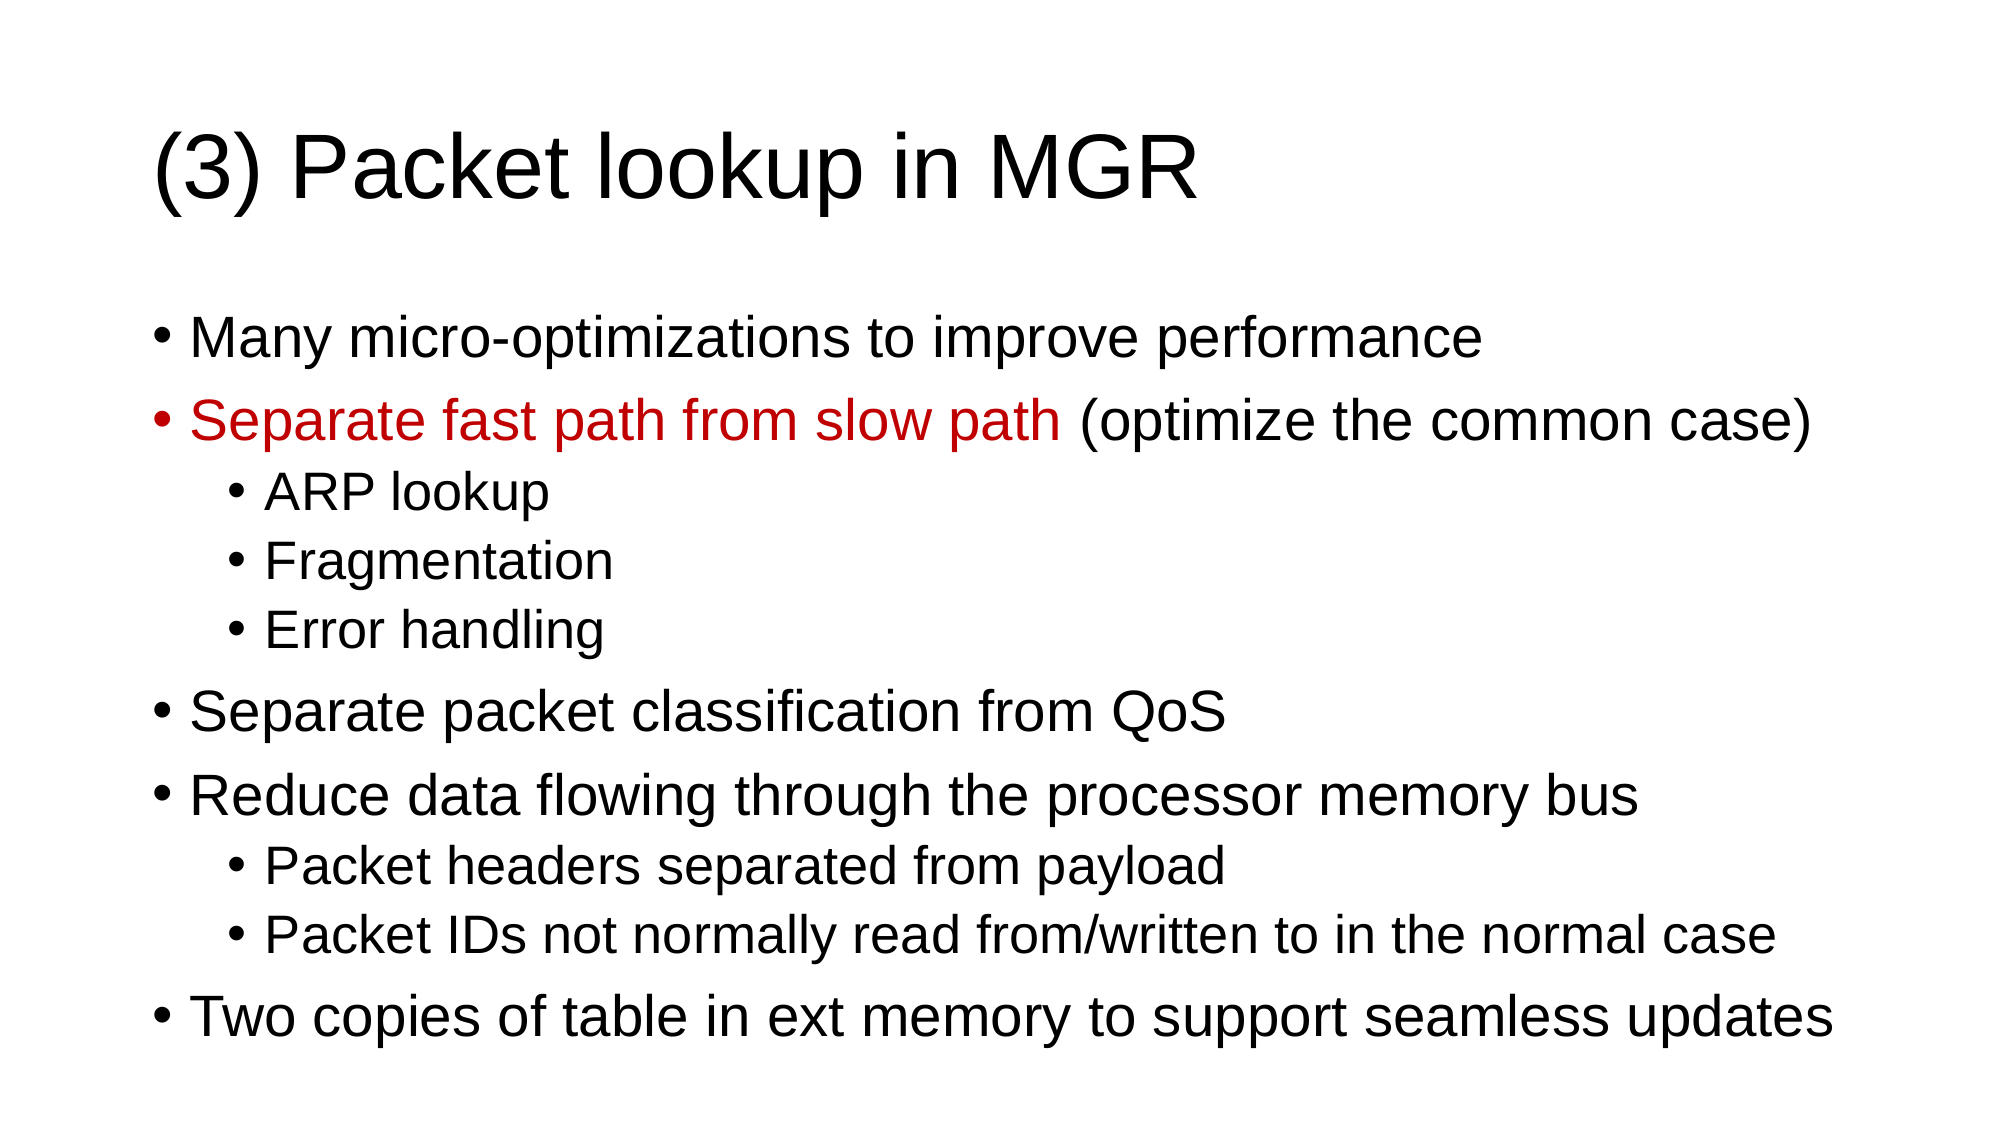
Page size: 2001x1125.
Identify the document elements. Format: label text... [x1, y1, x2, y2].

list Many micro-optimizations to improve performance Separate fast path from slow path (optimize the common case) ARP lookup Fragmentation Error handling Separate packet classification from QoS Reduce data flowing through the processor memory bus Packet headers separated from payload Packet IDs not normally read from/written to in the normal case Two copies of table in ext memory to support seamless updates [137, 299, 1863, 1097]
title (3) Packet lookup in MGR [137, 59, 1863, 278]
